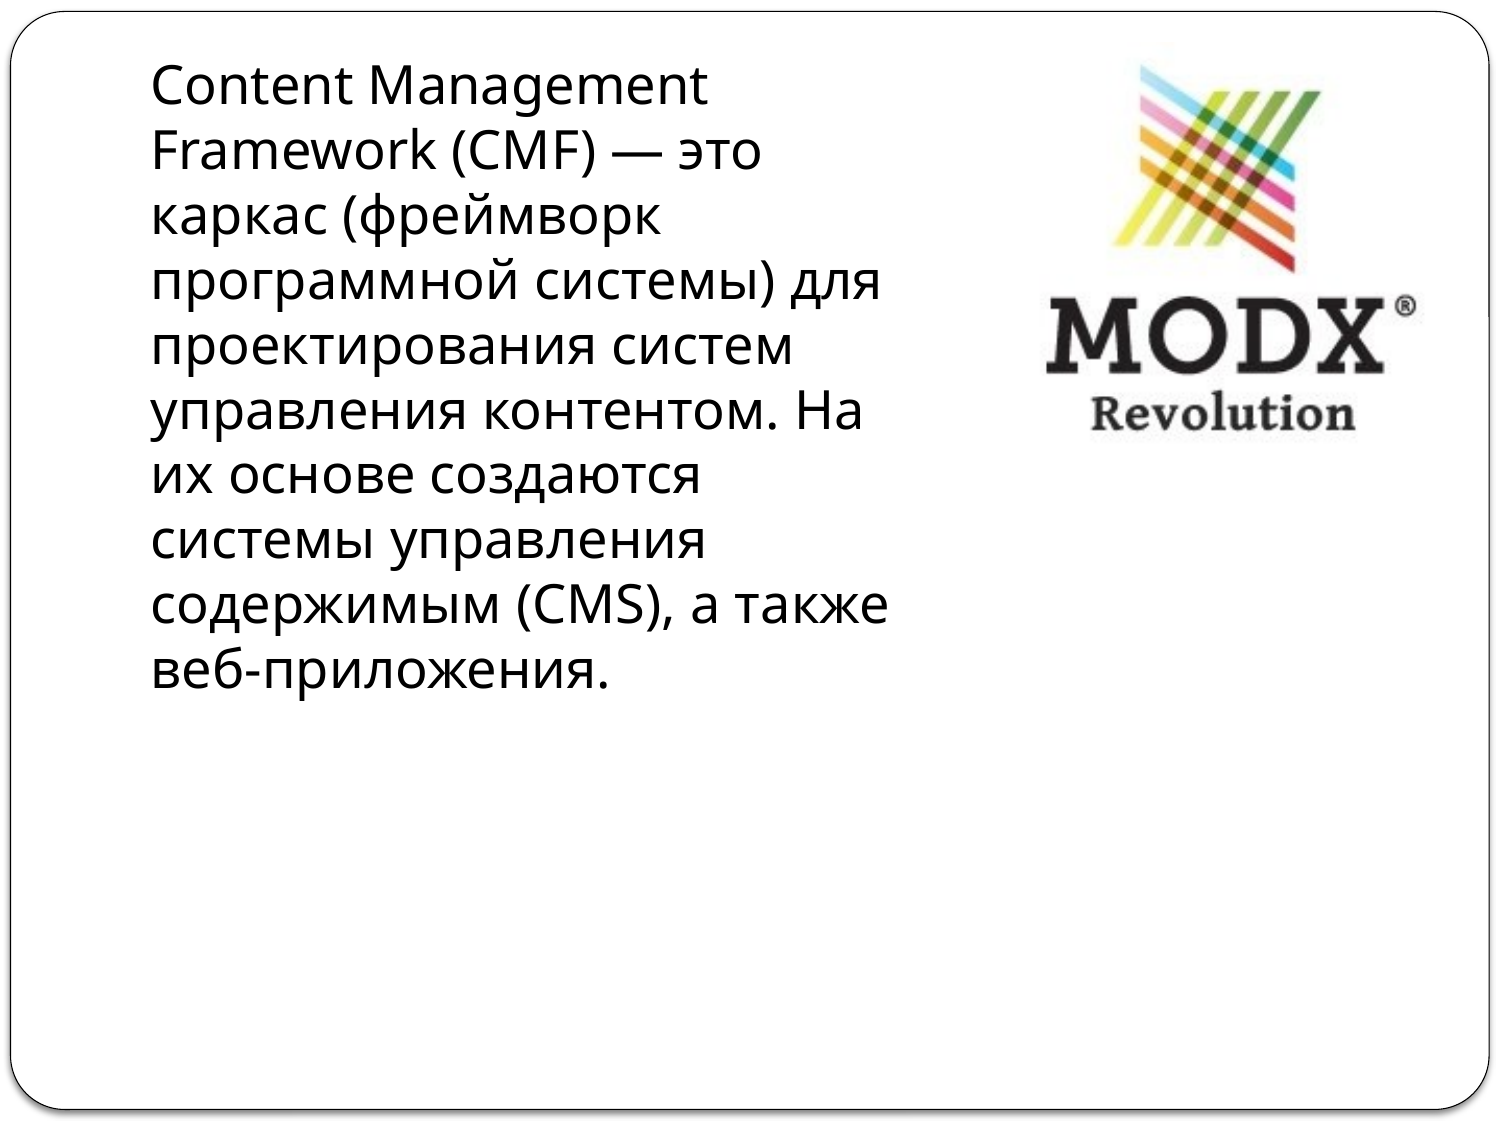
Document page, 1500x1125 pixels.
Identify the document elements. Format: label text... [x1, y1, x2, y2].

list Content Management Framework (CMF) — это каркас (фреймворк программной системы) для проектирования систем управления контентом. На их основе создаются системы управления содержимым (CMS), а также веб-приложения. [135, 42, 951, 681]
picture [974, 42, 1456, 487]
